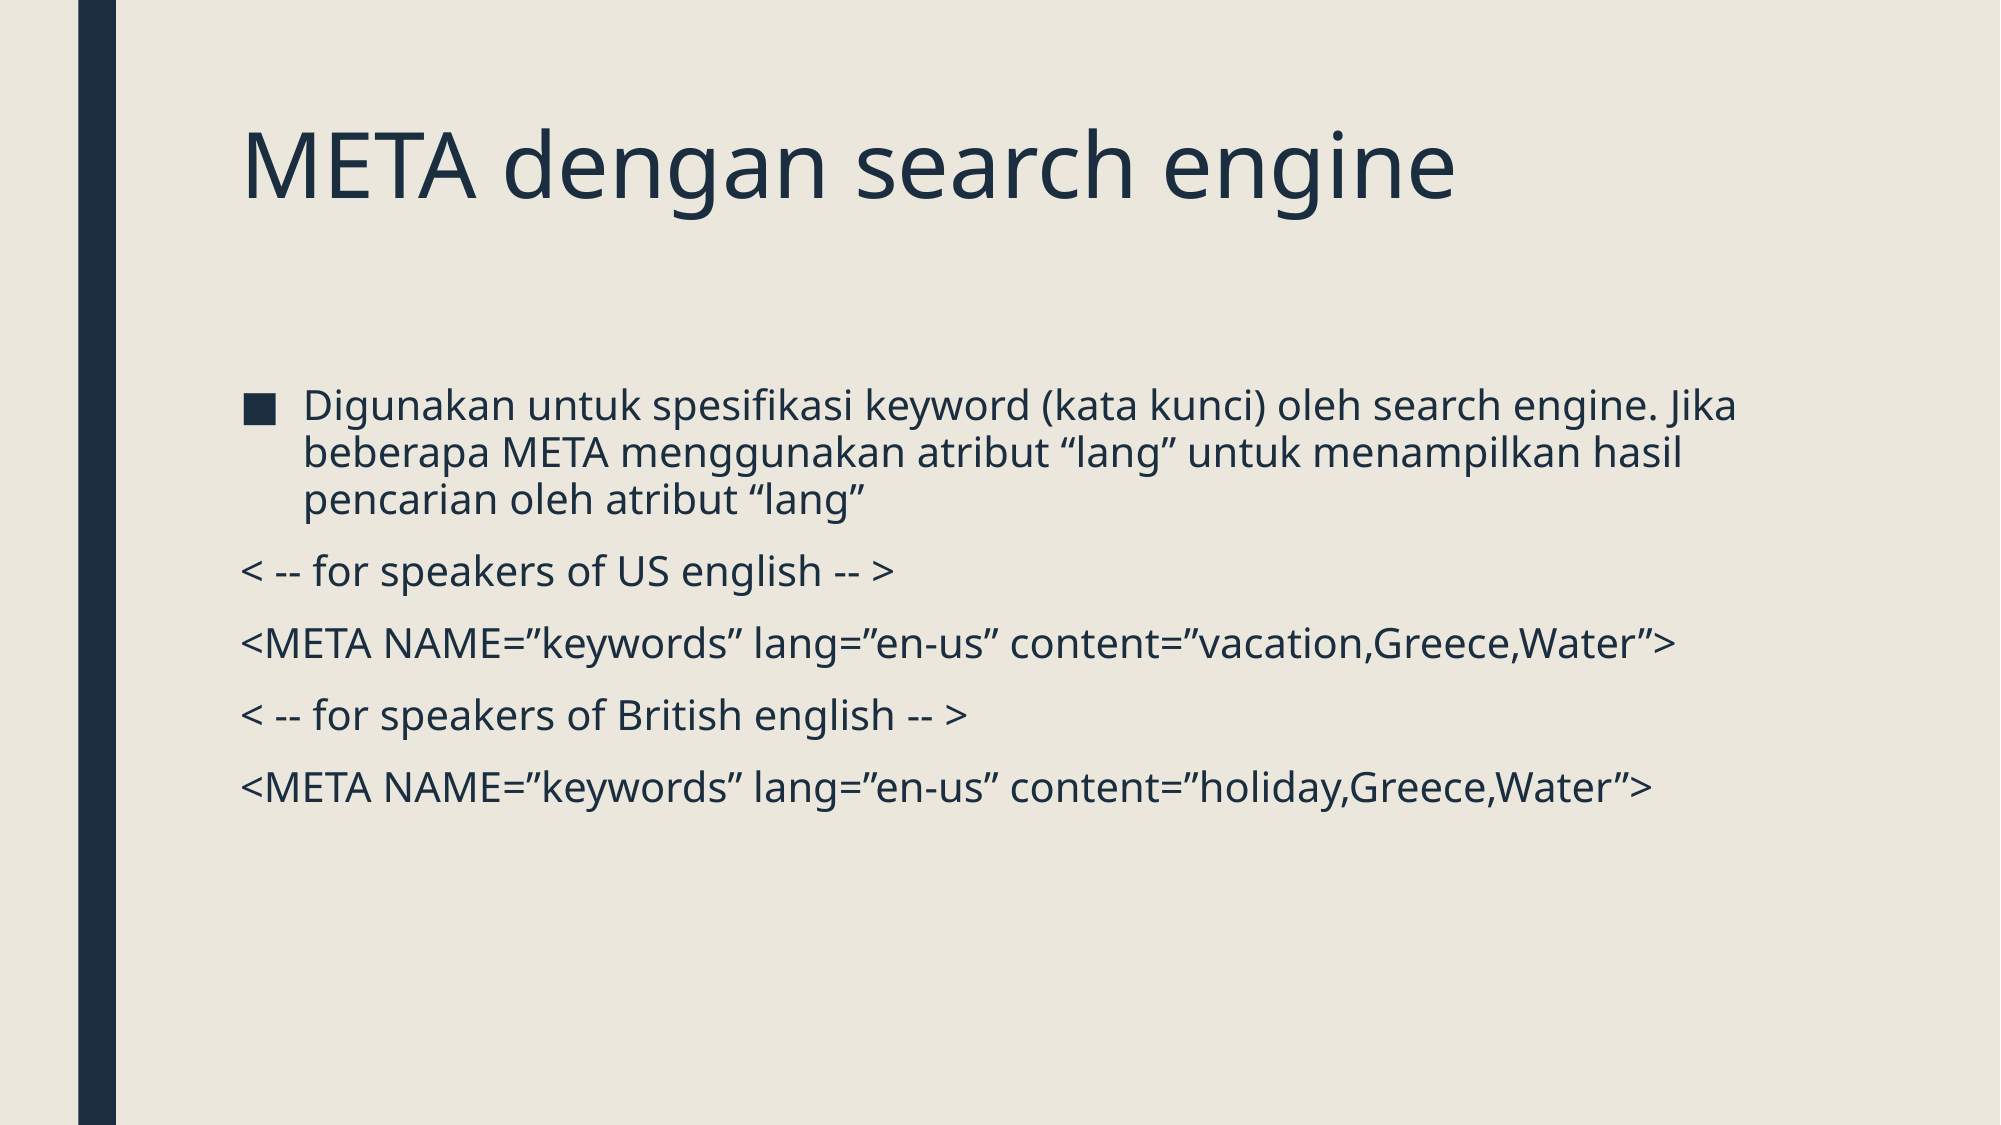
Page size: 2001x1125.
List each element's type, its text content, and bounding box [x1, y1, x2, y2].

list Digunakan untuk spesifikasi keyword (kata kunci) oleh search engine. Jika beberapa META menggunakan atribut “lang” untuk menampilkan hasil pencarian oleh atribut “lang” < -- for speakers of US english -- > <META NAME=”keywords” lang=”en-us” content=”vacation,Greece,Water”> < -- for speakers of British english -- > <META NAME=”keywords” lang=”en-us” content=”holiday,Greece,Water”> [225, 375, 1800, 963]
title META dengan search engine [225, 112, 1800, 357]
